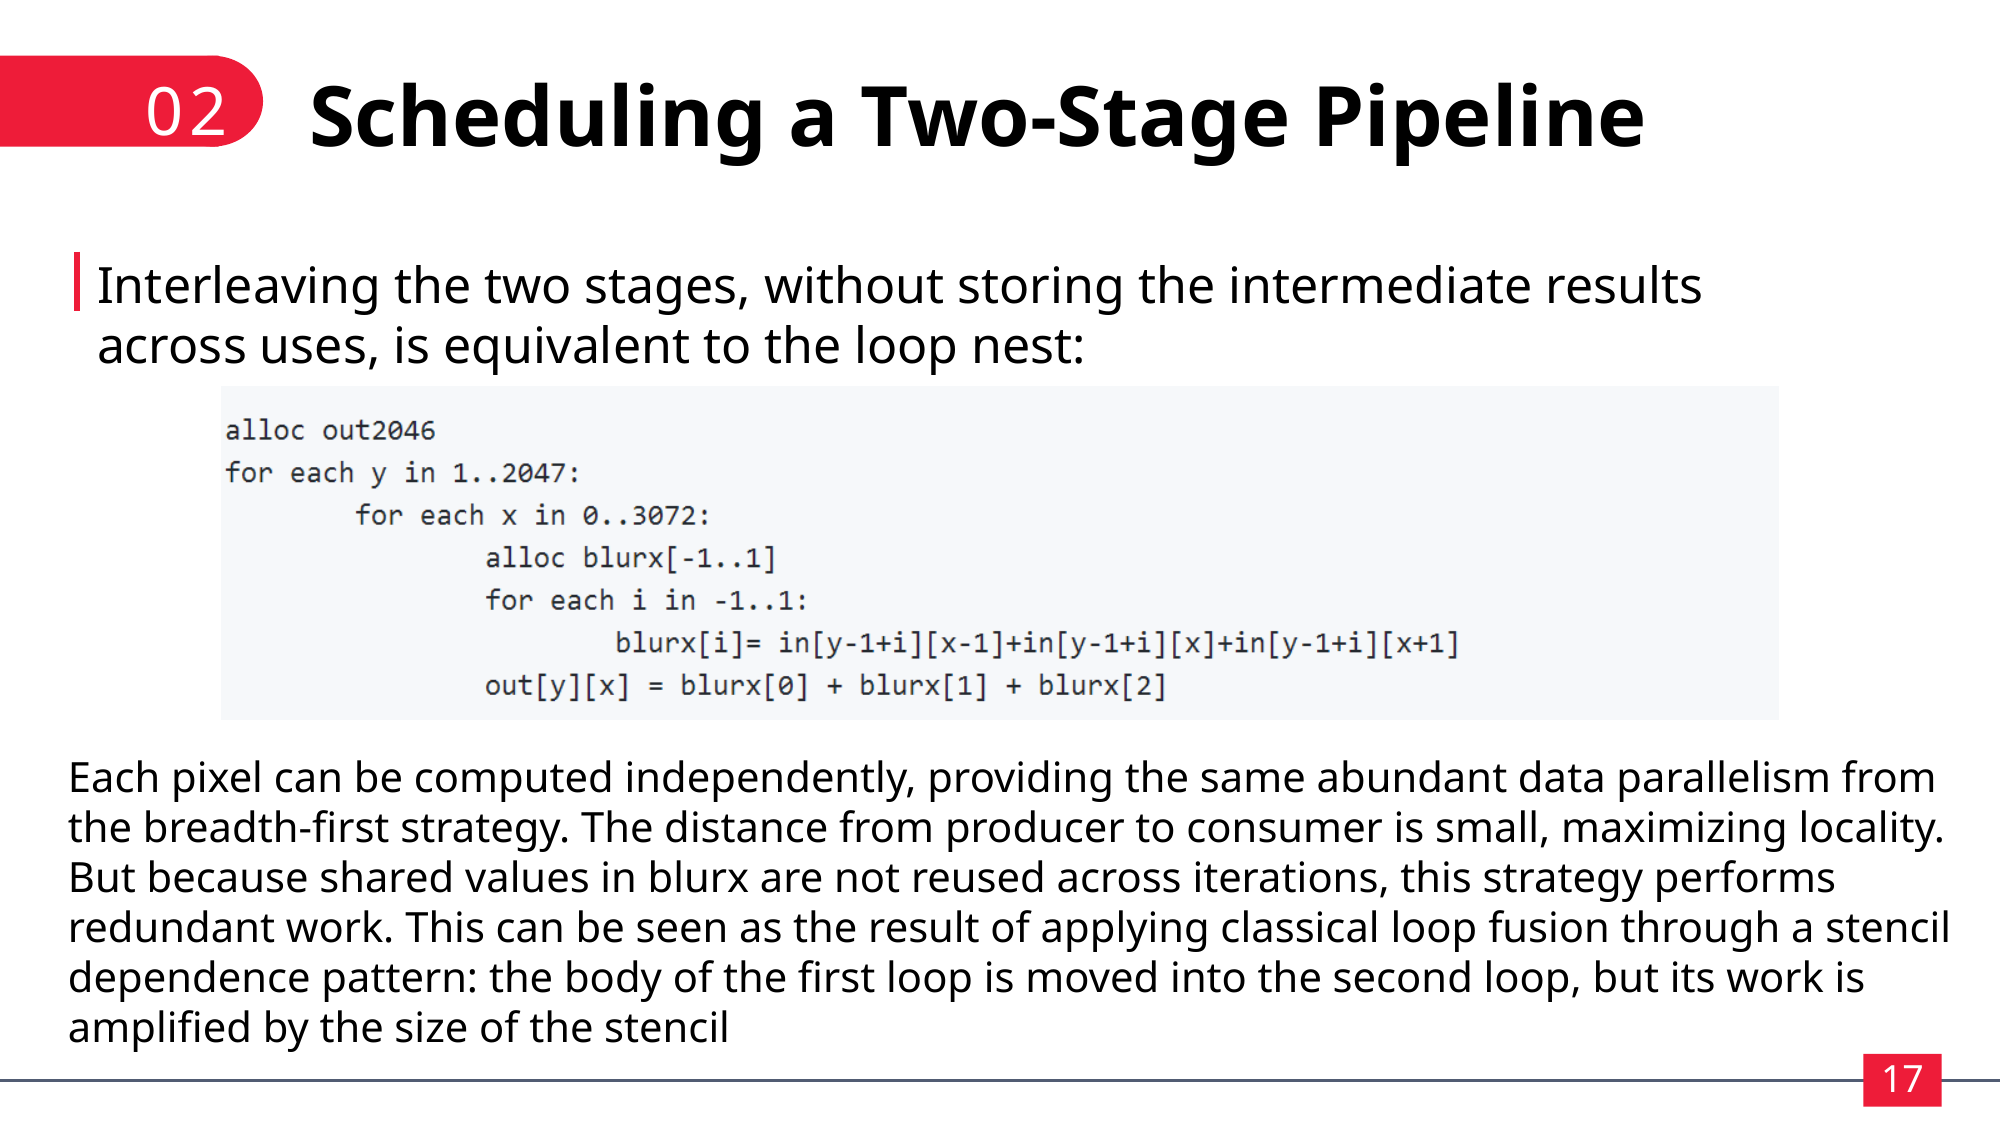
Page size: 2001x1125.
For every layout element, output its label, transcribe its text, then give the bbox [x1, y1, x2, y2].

slide_number 17 [1863, 1081, 1942, 1107]
text_box Scheduling a Two-Stage Pipeline [294, 55, 1942, 171]
slide_number 17 [1863, 1058, 1942, 1080]
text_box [0, 55, 318, 158]
text_box Each pixel can be computed independently, providing the same abundant data parallelism from the breadth-first strategy. The distance from producer to consumer is small, maximizing locality. But because shared values in blurx are not reused across iterations, this strategy performs redundant work. This can be seen as the result of applying classical loop fusion through a stencil dependence pattern: the body of the first loop is moved into the second loop, but its work is amplified by the size of the stencil [53, 742, 2000, 1058]
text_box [76, 245, 1843, 382]
picture [221, 386, 1779, 720]
